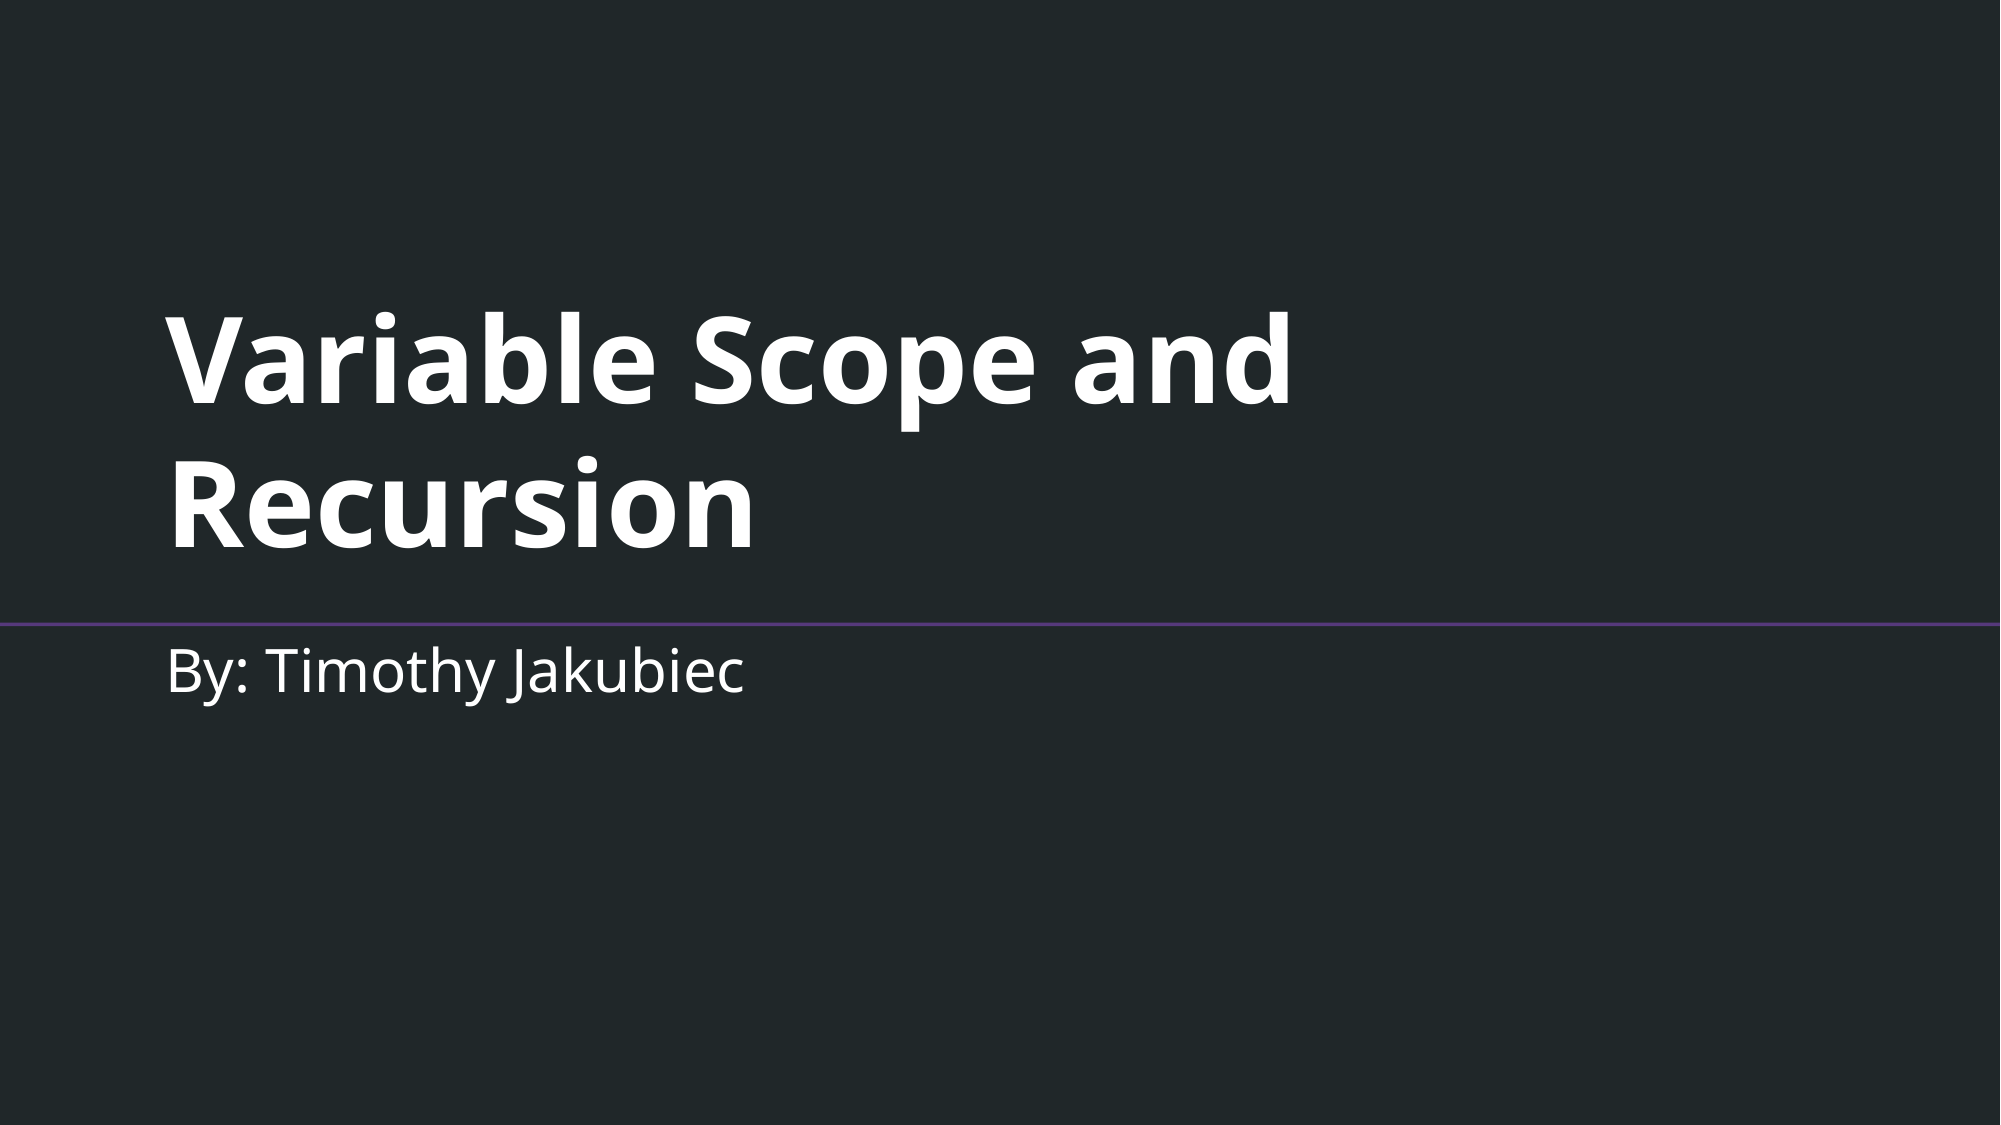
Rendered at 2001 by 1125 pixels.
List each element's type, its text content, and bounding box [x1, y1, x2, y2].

title Variable Scope and Recursion [150, 337, 1850, 579]
subtitle By: Timothy Jakubiec [150, 625, 1850, 913]
